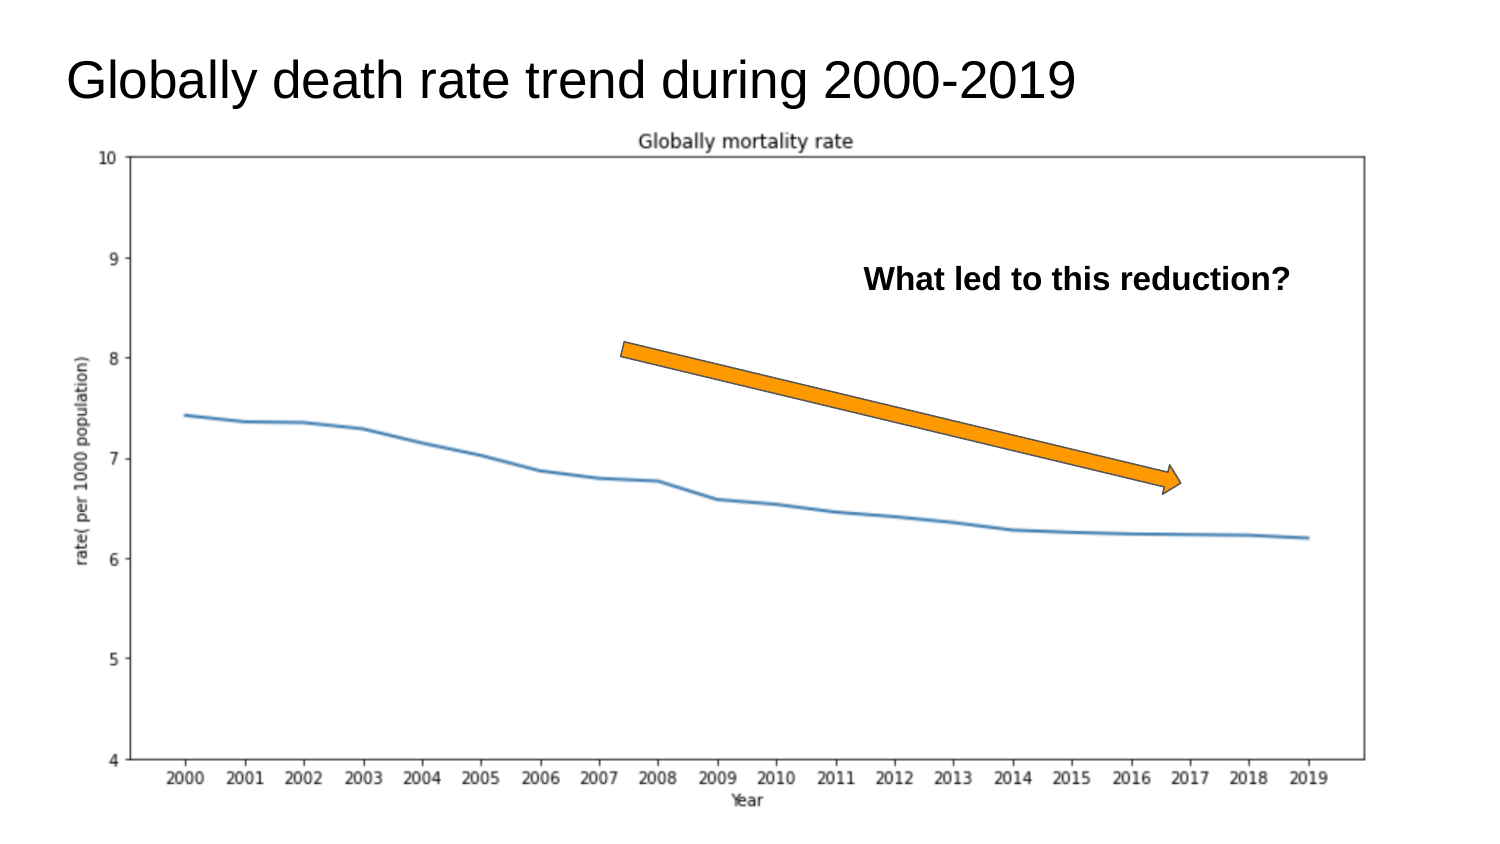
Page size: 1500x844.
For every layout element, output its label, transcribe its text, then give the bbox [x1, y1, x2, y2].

picture [69, 123, 1391, 821]
title Globally death rate trend during 2000-2019 [51, 30, 1449, 125]
